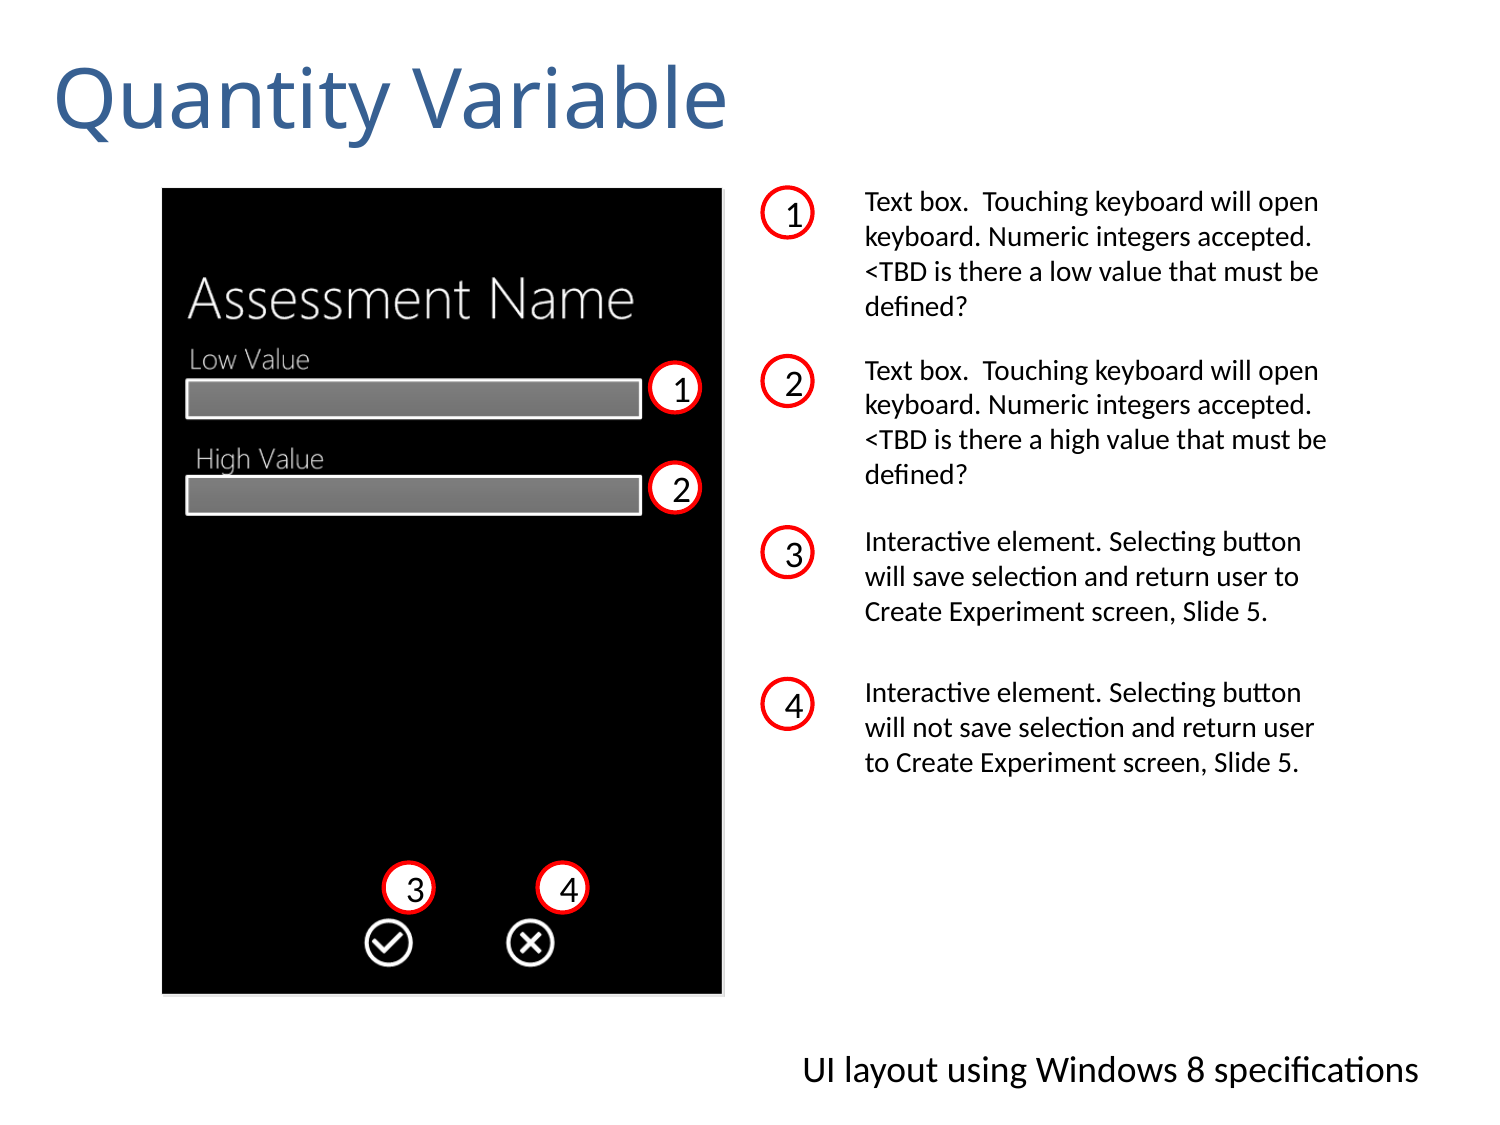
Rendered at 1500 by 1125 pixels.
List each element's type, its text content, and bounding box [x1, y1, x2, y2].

text_box 2 [760, 353, 815, 409]
text_box Text box. Touching keyboard will open keyboard. Numeric integers accepted. <TBD is there a low value that must be defined? [849, 174, 1350, 330]
text_box 3 [760, 525, 815, 580]
text_box UI layout using Windows 8 specifications [787, 1037, 1450, 1098]
text_box 1 [760, 185, 815, 240]
text_box Text box. Touching keyboard will open keyboard. Numeric integers accepted. <TBD is there a high value that must be defined? [849, 343, 1350, 498]
text_box 4 [760, 676, 815, 731]
text_box Interactive element. Selecting button will save selection and return user to Create Experiment screen, Slide 5. [849, 514, 1350, 635]
picture [161, 187, 726, 997]
text_box Interactive element. Selecting button will not save selection and return user to Create Experiment screen, Slide 5. [849, 666, 1350, 786]
text_box Quantity Variable [37, 37, 1363, 153]
